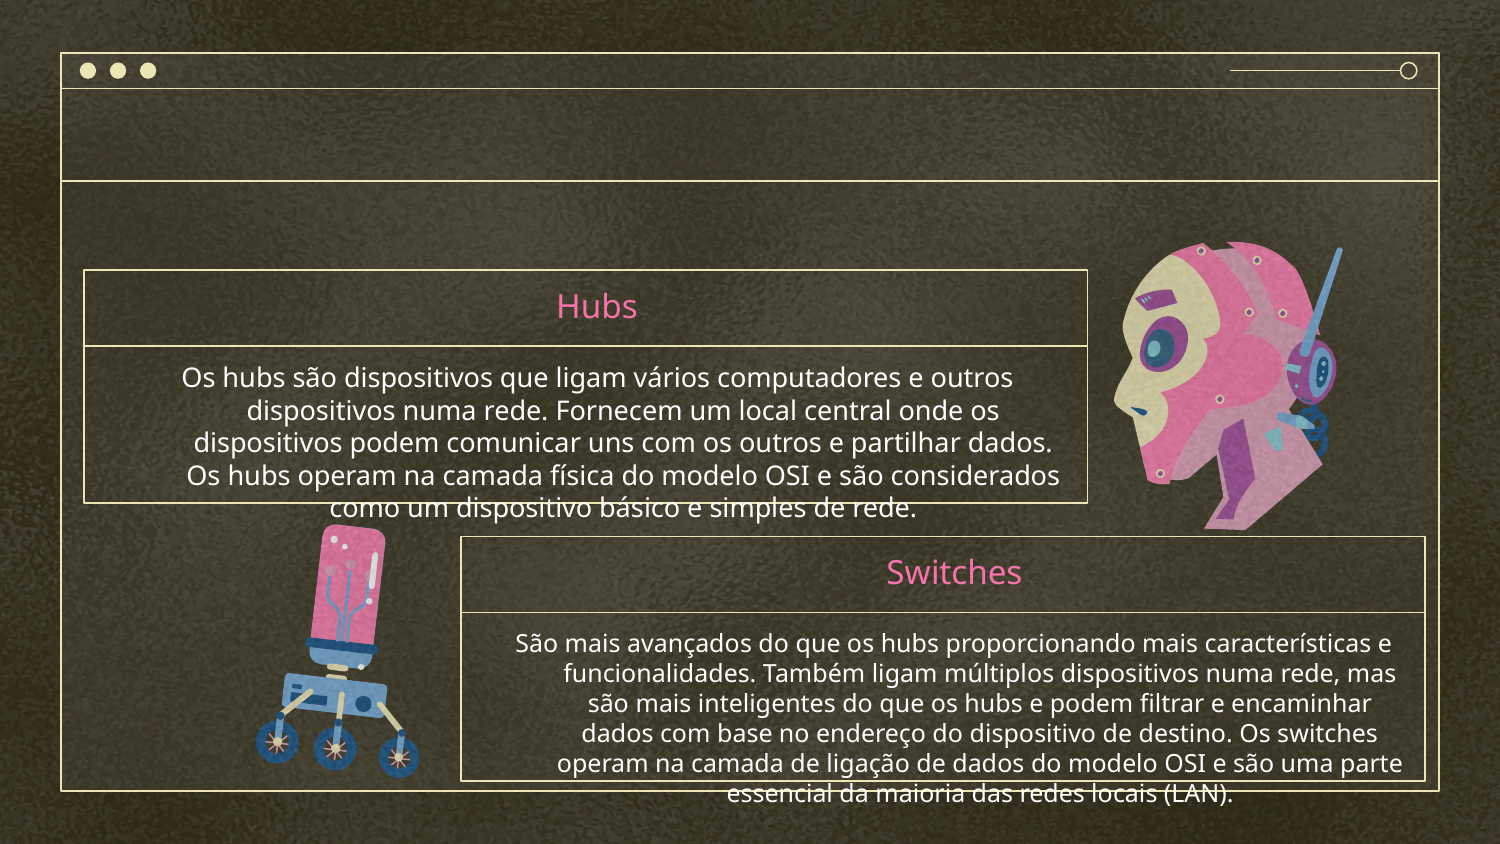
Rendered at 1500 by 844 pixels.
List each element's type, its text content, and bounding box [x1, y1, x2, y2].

subtitle São mais avançados do que os hubs proporcionando mais características e funcionalidades. Também ligam múltiplos dispositivos numa rede, mas são mais inteligentes do que os hubs e podem filtrar e encaminhar dados com base no endereço do dispositivo de destino. Os switches operam na camada de ligação de dados do modelo OSI e são uma parte essencial da maioria das redes locais (LAN). [460, 612, 1426, 782]
subtitle Hubs [83, 269, 1088, 345]
subtitle Os hubs são dispositivos que ligam vários computadores e outros dispositivos numa rede. Fornecem um local central onde os dispositivos podem comunicar uns com os outros e partilhar dados. Os hubs operam na camada física do modelo OSI e são considerados como um dispositivo básico e simples de rede. [83, 345, 1088, 504]
subtitle Switches [460, 536, 1426, 612]
